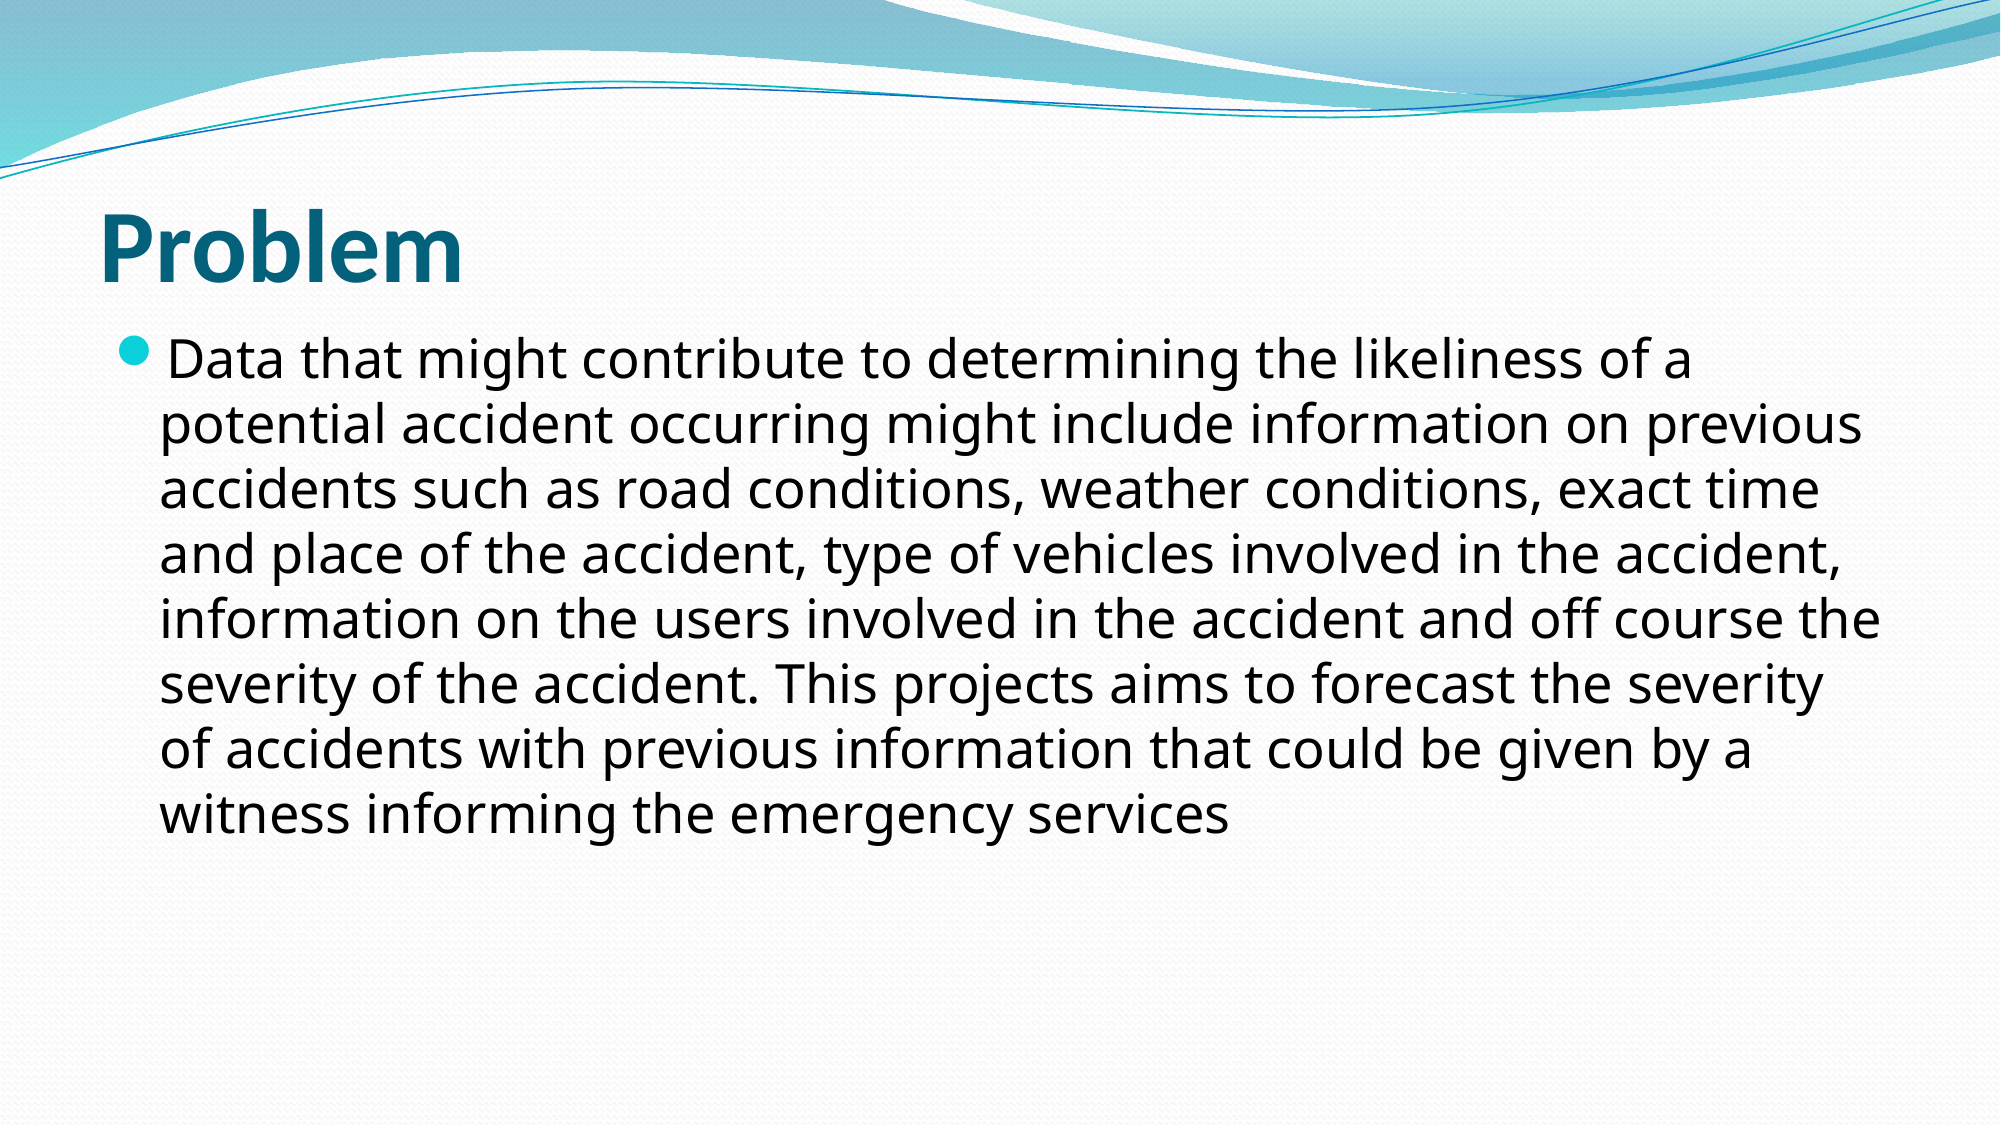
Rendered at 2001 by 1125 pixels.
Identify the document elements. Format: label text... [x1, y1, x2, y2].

title Problem [99, 115, 1900, 303]
list Data that might contribute to determining the likeliness of a potential accident occurring might include information on previous accidents such as road conditions, weather conditions, exact time and place of the accident, type of vehicles involved in the accident, information on the users involved in the accident and off course the severity of the accident. This projects aims to forecast the severity of accidents with previous information that could be given by a witness informing the emergency services [99, 317, 1900, 1038]
